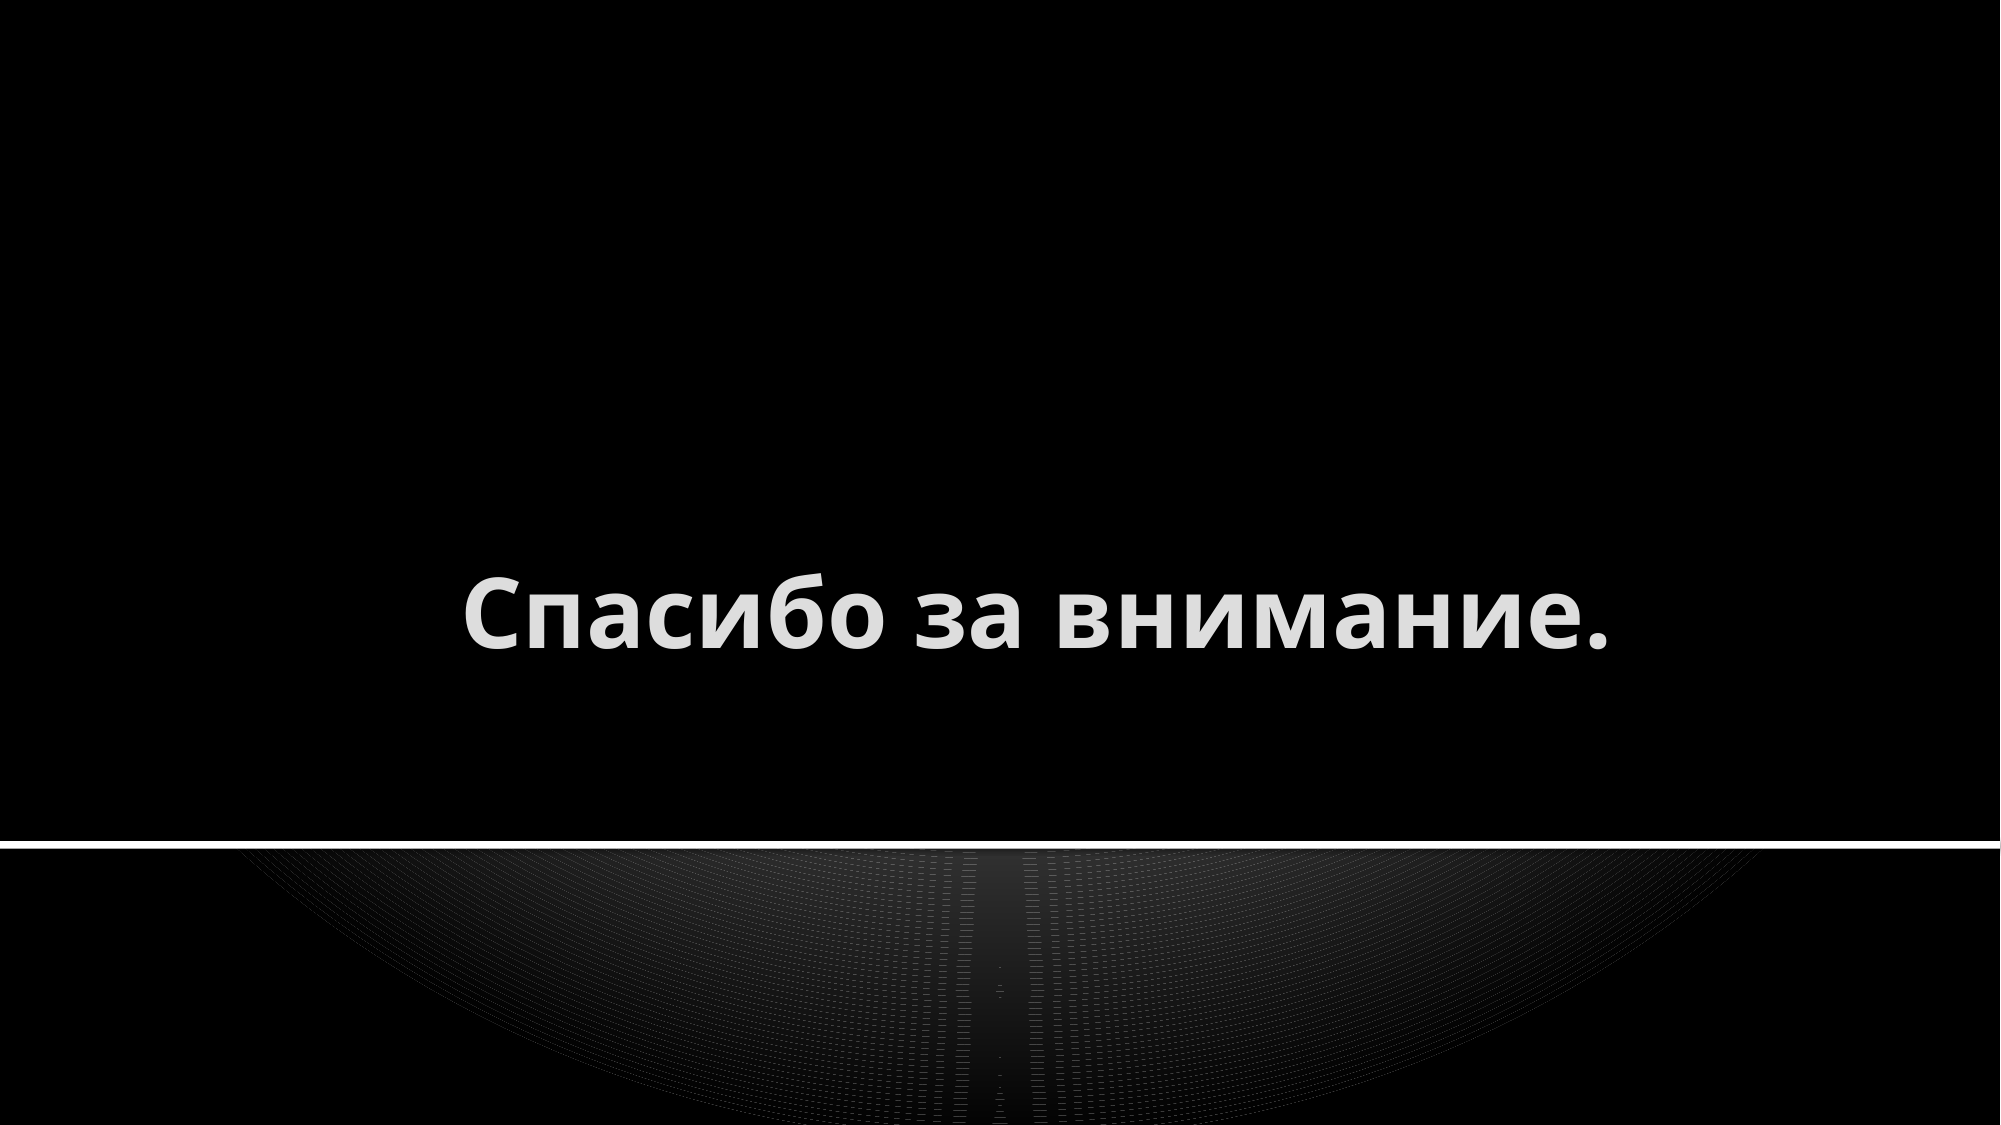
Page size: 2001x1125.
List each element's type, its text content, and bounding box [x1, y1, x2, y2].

title Спасибо за внимание. [150, 550, 1917, 825]
